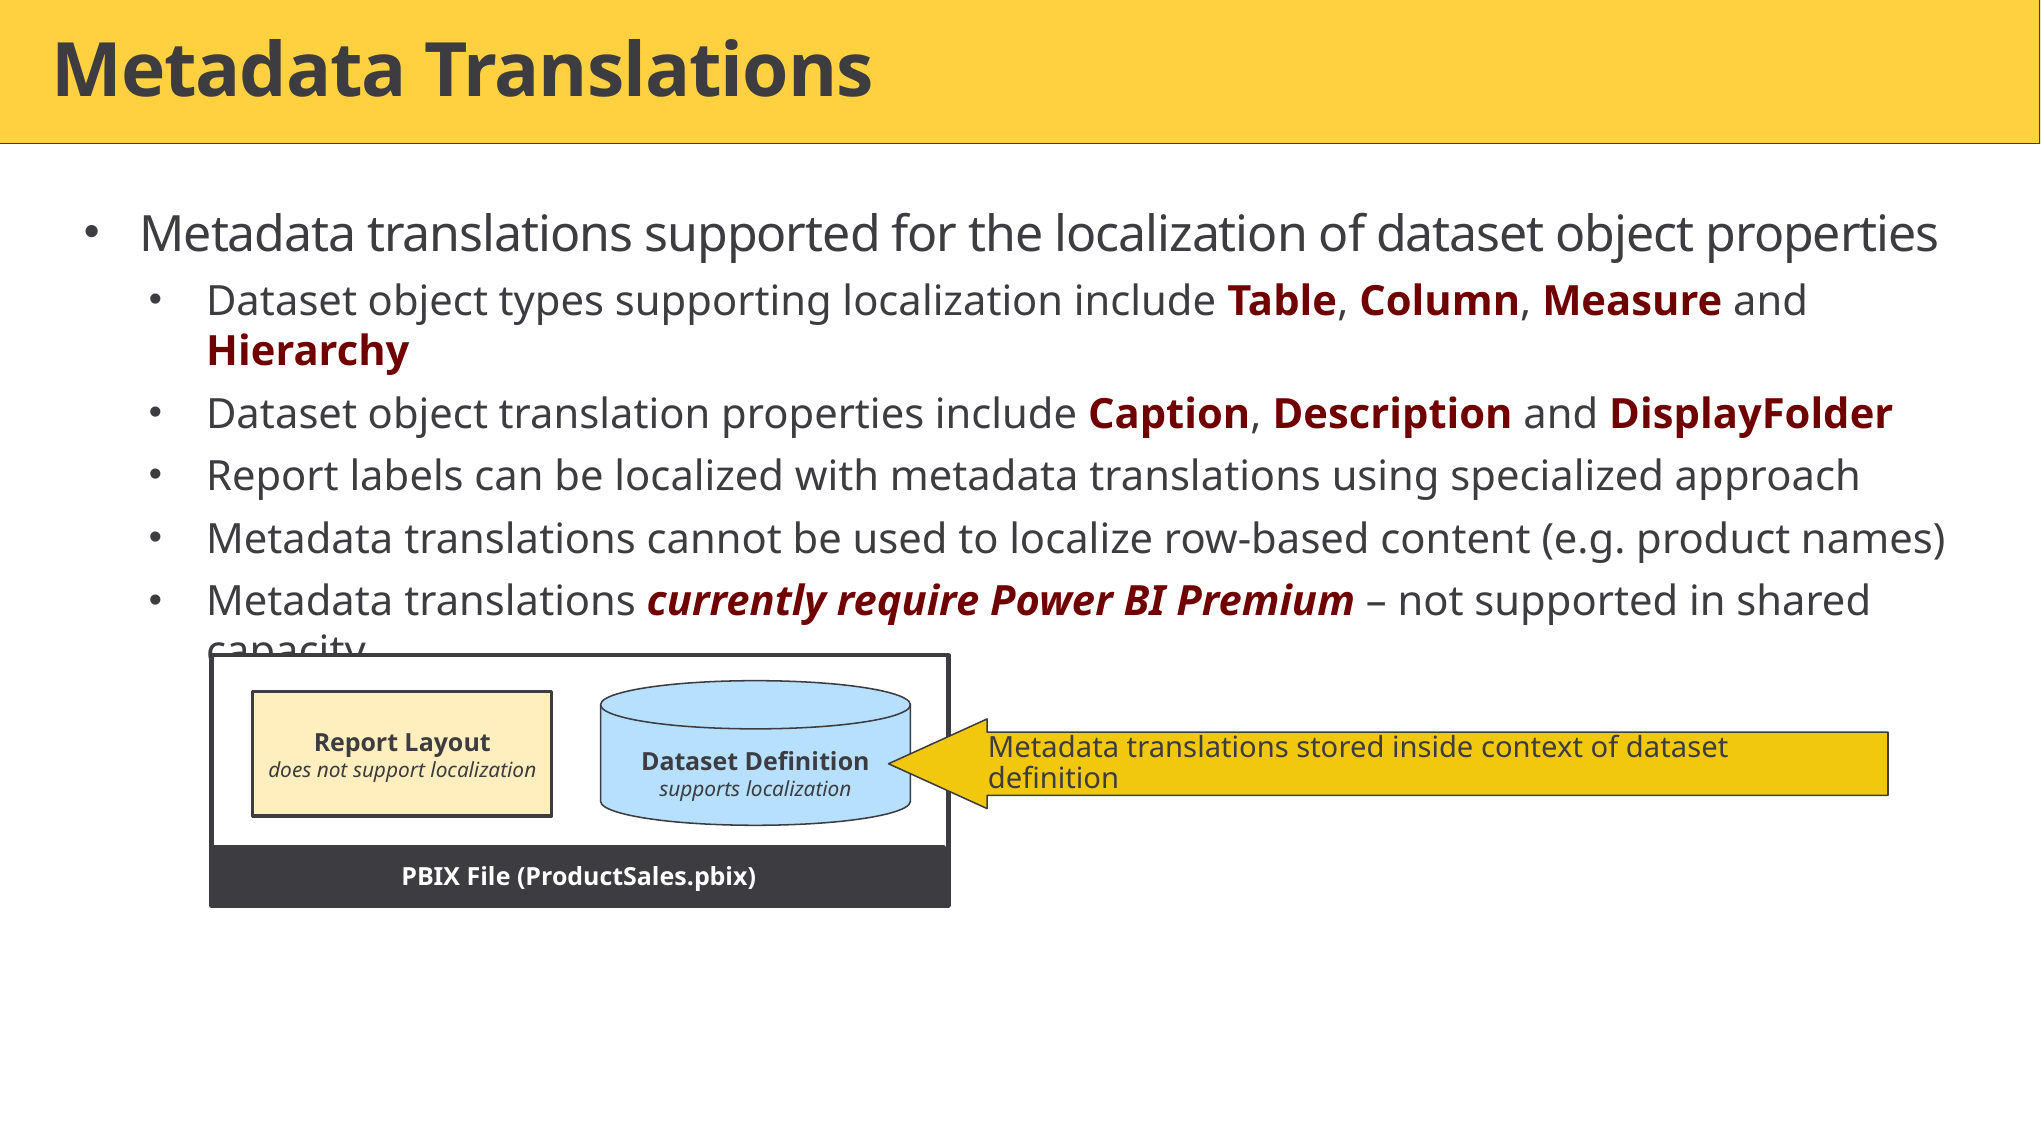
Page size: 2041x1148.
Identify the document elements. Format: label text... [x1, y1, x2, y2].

text_box Report Layout does not support localization [252, 690, 553, 817]
list Metadata translations supported for the localization of dataset object properties Dataset object types supporting localization include Table, Column, Measure and Hierarchy Dataset object translation properties include Caption, Description and DisplayFolder Report labels can be localized with metadata translations using specialized approach Metadata translations cannot be used to localize row-based content (e.g. product names) Metadata translations currently require Power BI Premium – not supported in shared capacity Metadata translations can also be used to localize report labels Requires adoption of the localized label strategy [83, 201, 1988, 1148]
text_box [210, 654, 949, 906]
text_box Metadata translations stored inside context of dataset definition [887, 718, 1889, 810]
text_box Dataset Definition supports localization [599, 679, 912, 827]
title Metadata Translations [51, 31, 1988, 113]
text_box PBIX File (ProductSales.pbix) [213, 847, 945, 904]
